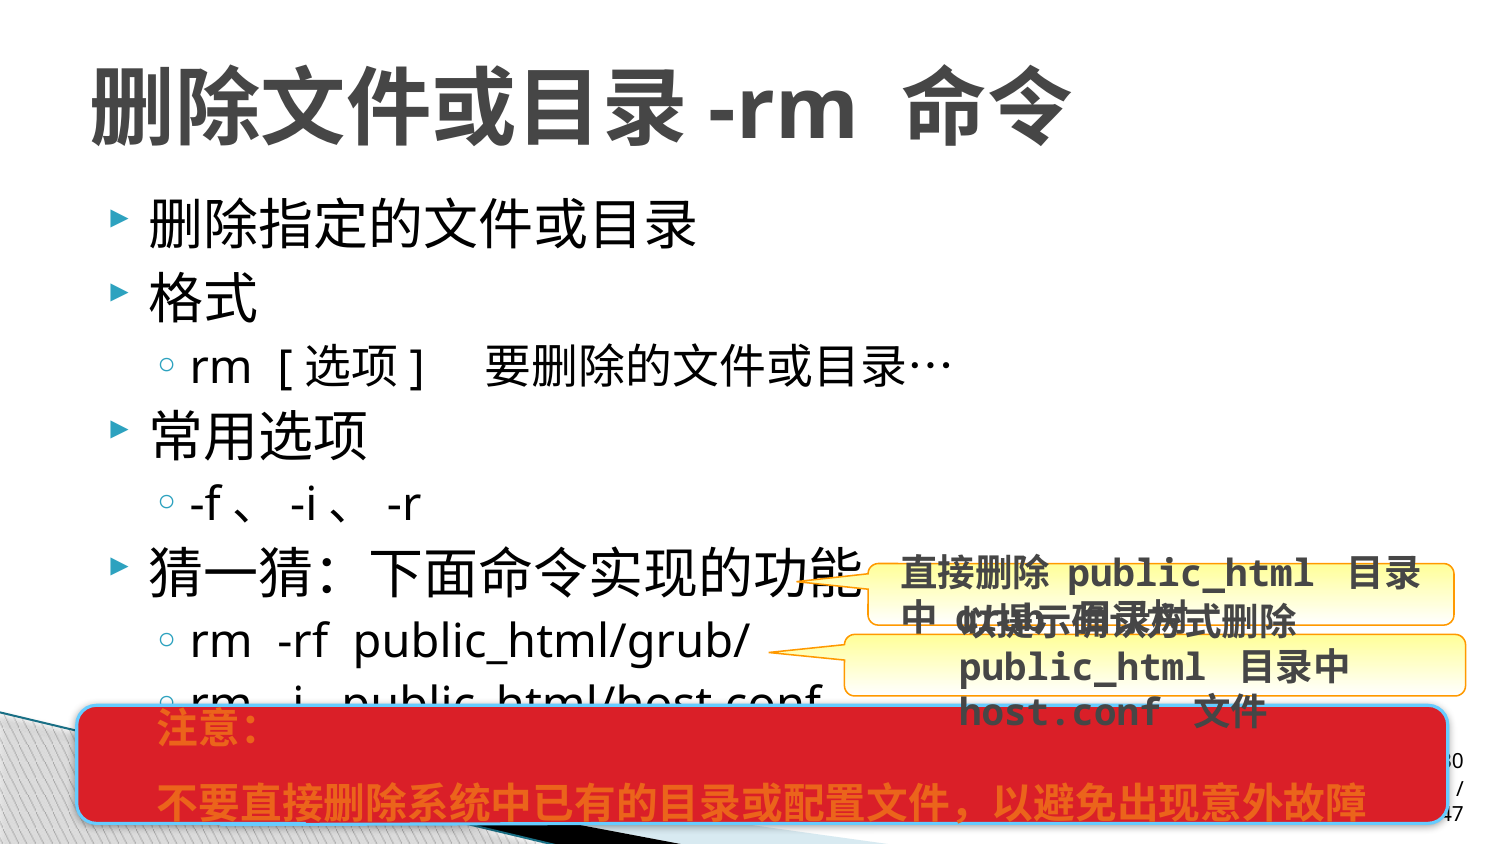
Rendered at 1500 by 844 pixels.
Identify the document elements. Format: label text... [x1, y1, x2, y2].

list 删除指定的文件或目录 格式 rm [选项] 要删除的文件或目录… 常用选项 -f、-i、-r 猜一猜：下面命令实现的功能 rm -rf public_html/grub/ rm -i public_html/host.conf [75, 182, 1425, 711]
text_box 注意： 不要直接删除系统中已有的目录或配置文件，以避免出现意外故障 [76, 705, 1448, 825]
text_box 以提示确认方式删除 public_html 目录中 host.conf 文件 [768, 634, 1466, 696]
title 删除文件或目录-rm 命令 [75, 33, 1425, 175]
slide_number 30/47 [1418, 788, 1479, 834]
text_box 直接删除 public_html 目录中 grub 目录树 [796, 563, 1454, 626]
